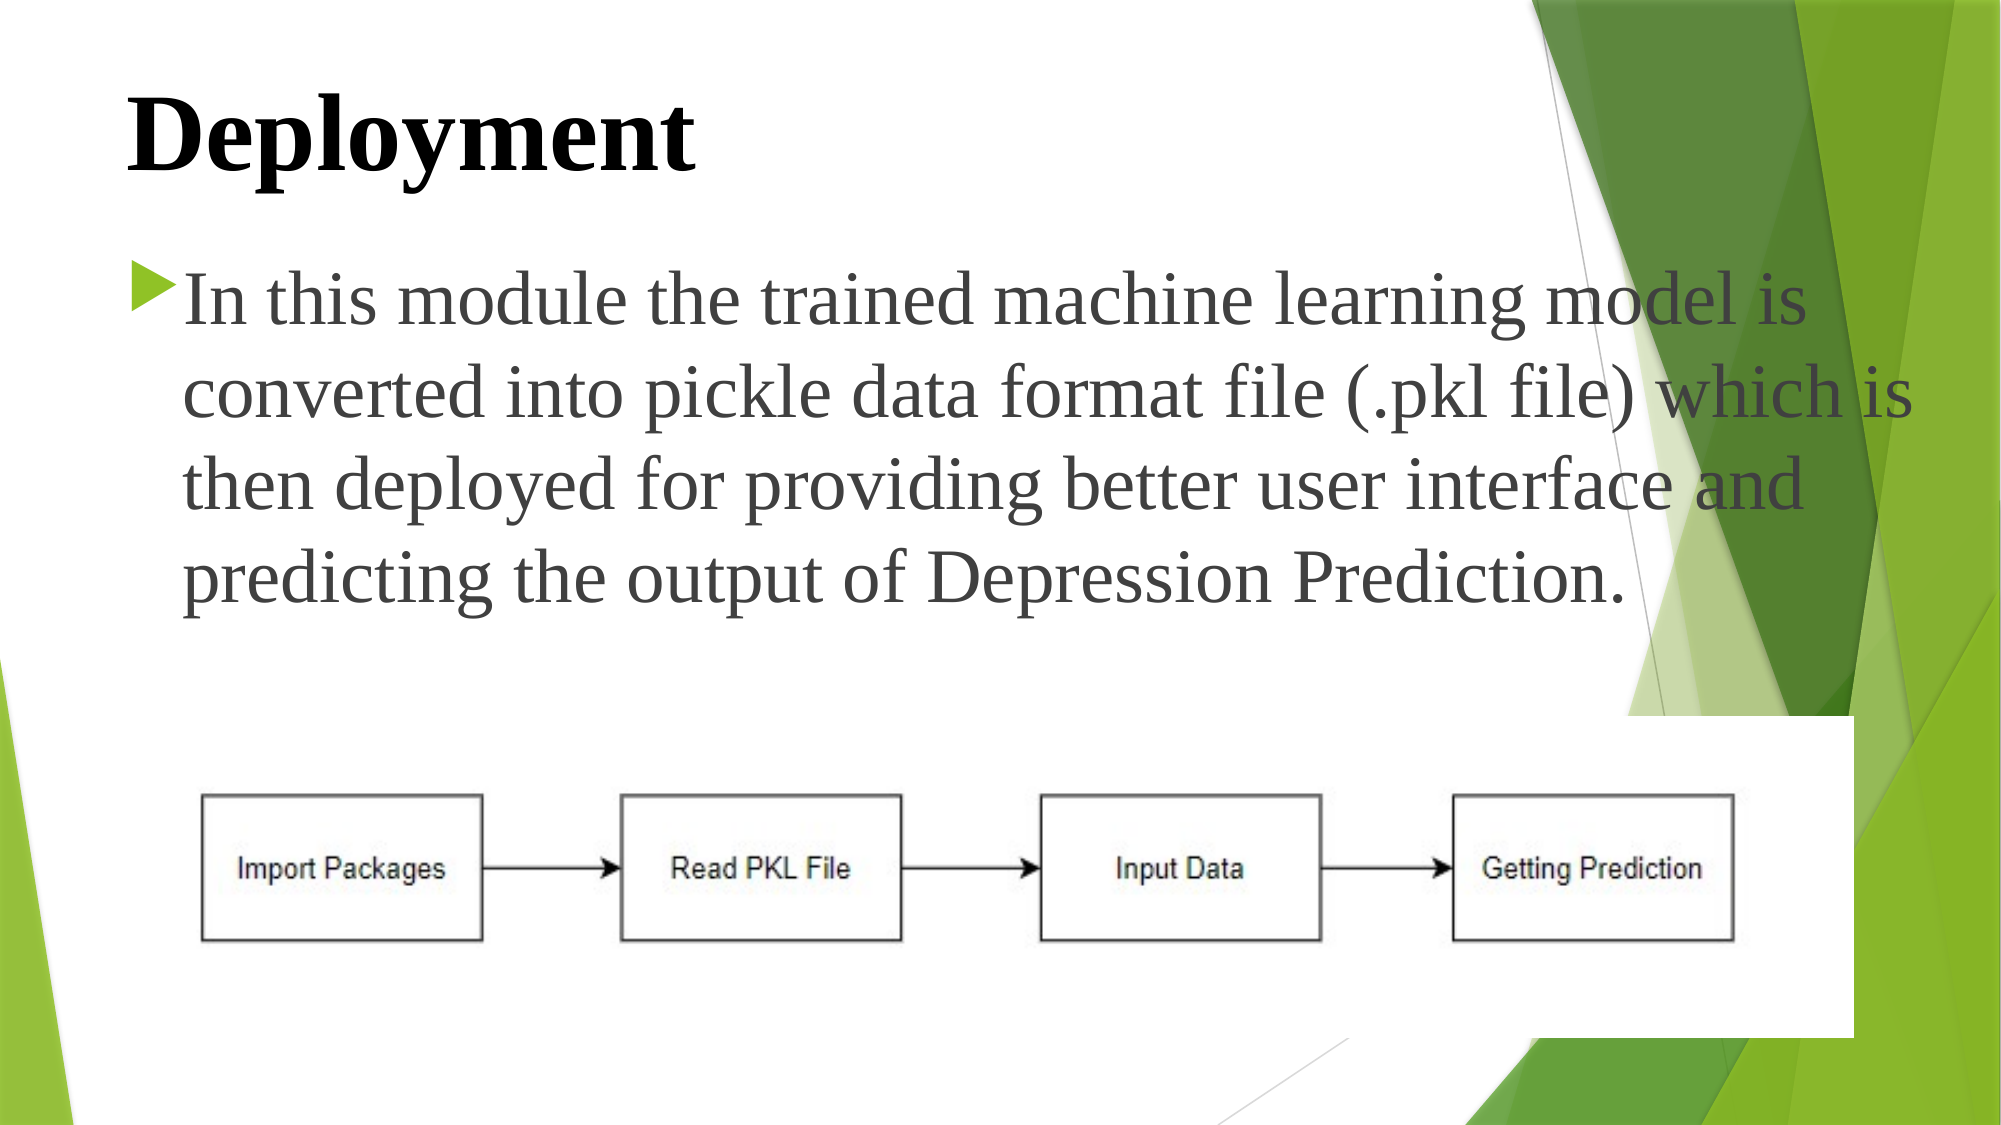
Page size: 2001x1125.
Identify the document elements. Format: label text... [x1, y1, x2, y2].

picture [110, 716, 1854, 1038]
title Deployment [111, 52, 1522, 240]
list In this module the trained machine learning model is converted into pickle data format file (.pkl file) which is then deployed for providing better user interface and predicting the output of Depression Prediction. [111, 240, 1939, 878]
